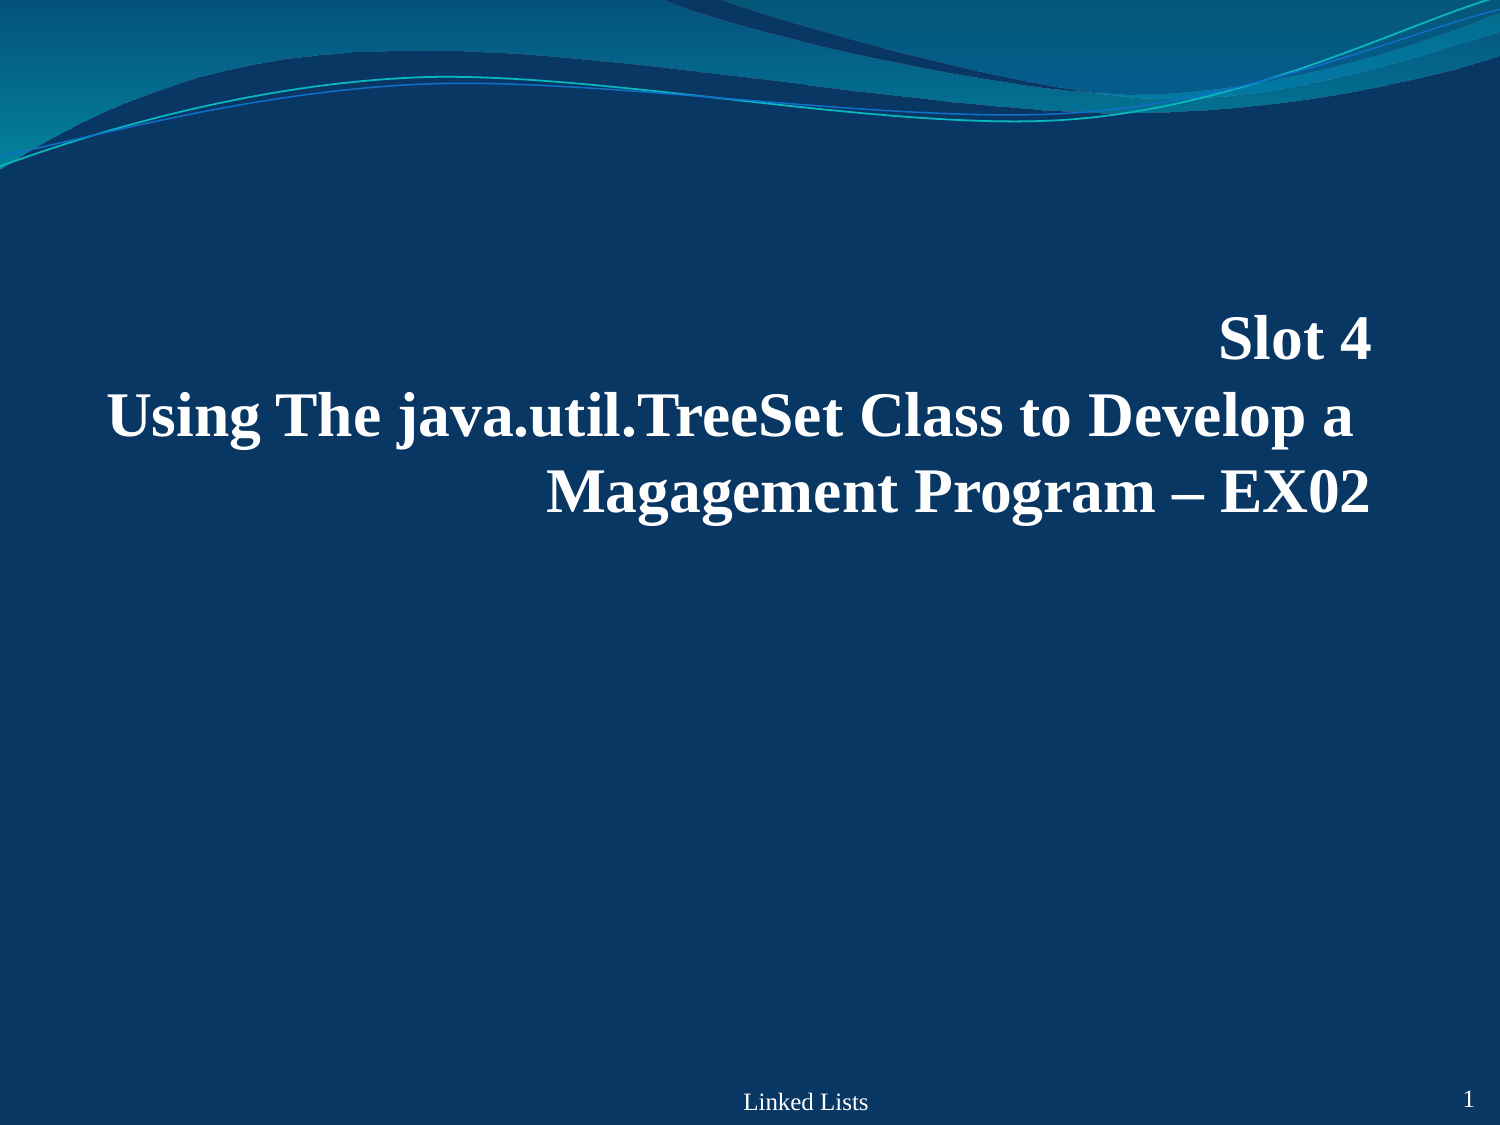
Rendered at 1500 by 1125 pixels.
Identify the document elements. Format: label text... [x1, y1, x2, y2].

title Slot 4 Using The java.util.TreeSet Class to Develop a Magagement Program – EX02 [87, 224, 1376, 525]
footer Linked Lists [437, 1074, 1175, 1116]
slide_number 1 [1387, 1074, 1475, 1113]
